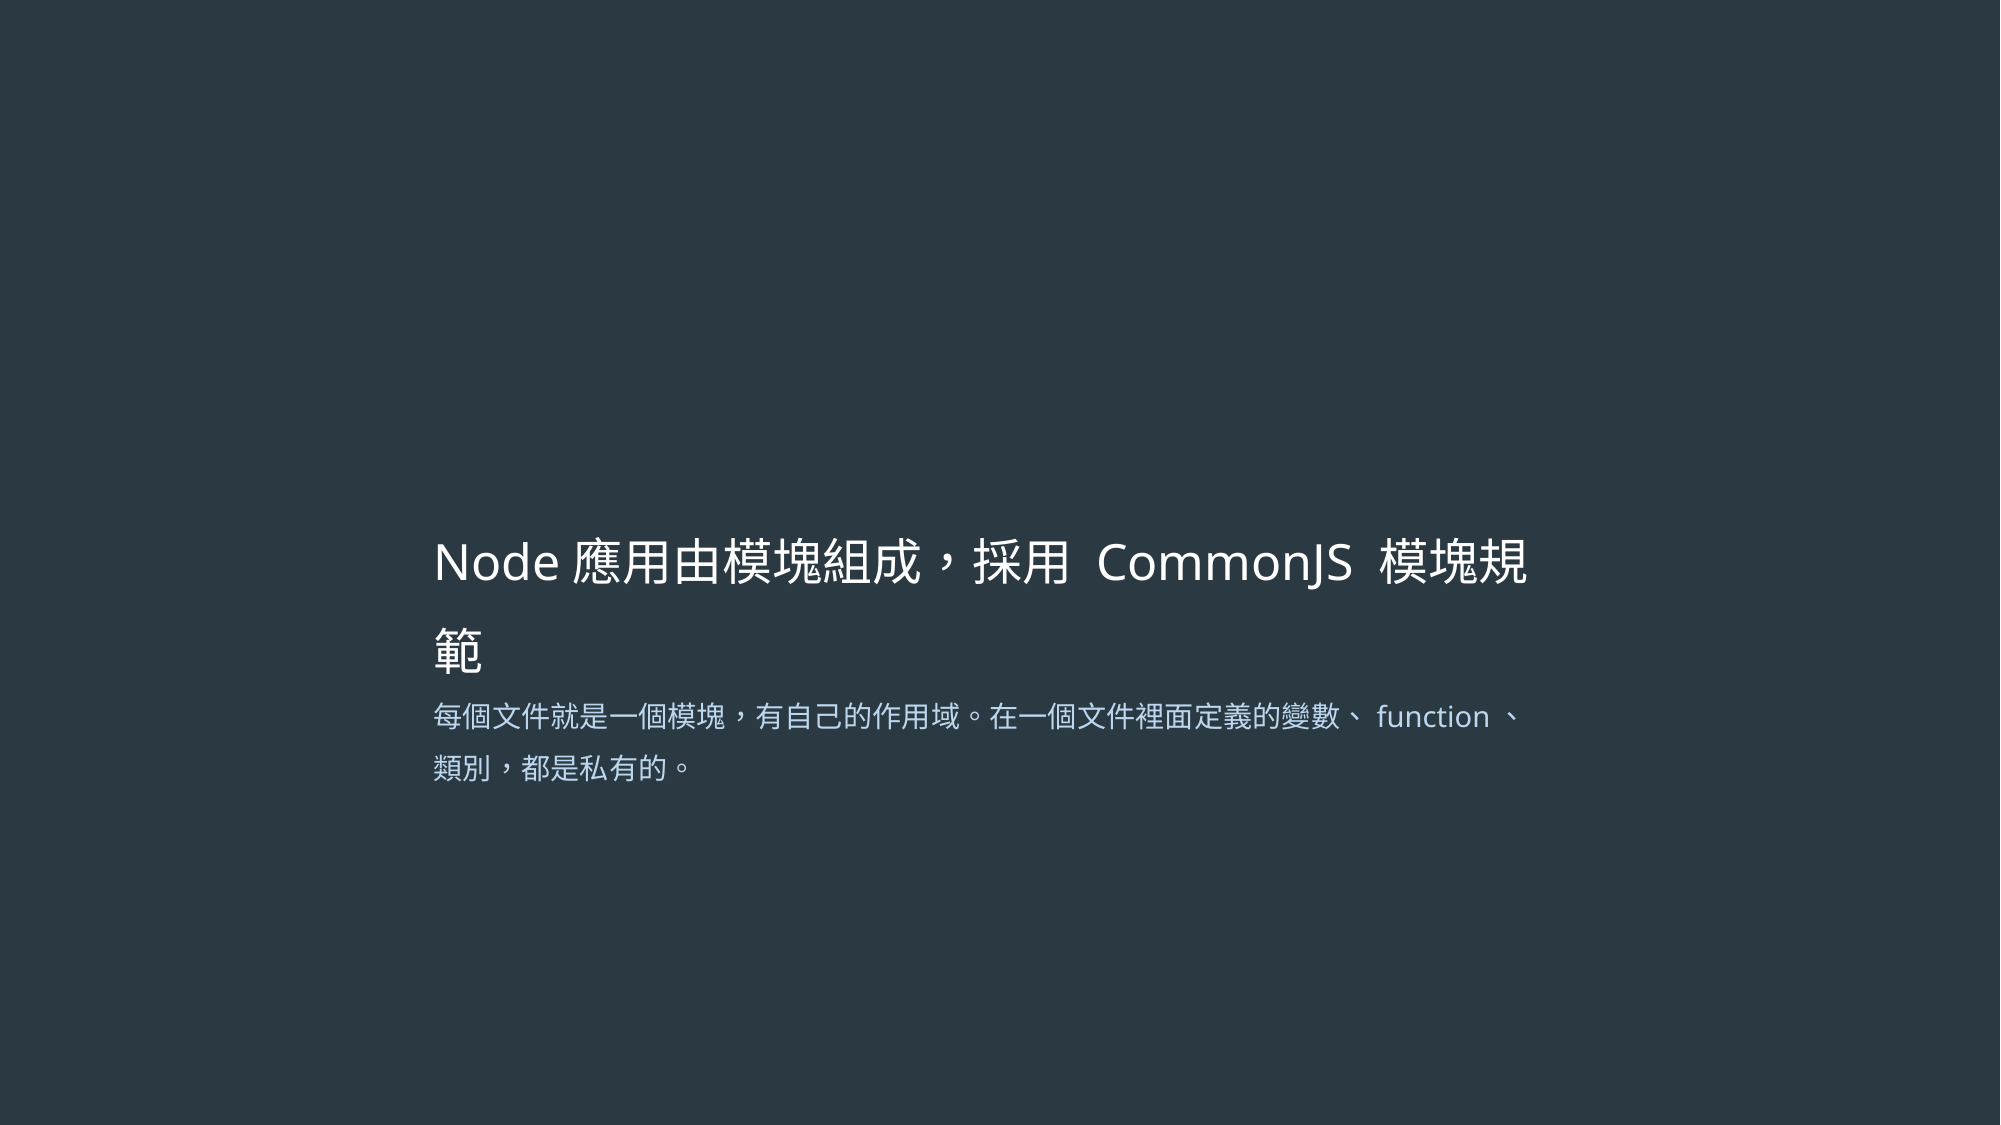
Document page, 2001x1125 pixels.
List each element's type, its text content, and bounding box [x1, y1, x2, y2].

text_box Node應用由模塊組成，採用 CommonJS 模塊規範 每個文件就是一個模塊，有自己的作用域。在一個文件裡面定義的變數、function、類別，都是私有的。 [418, 493, 1571, 793]
